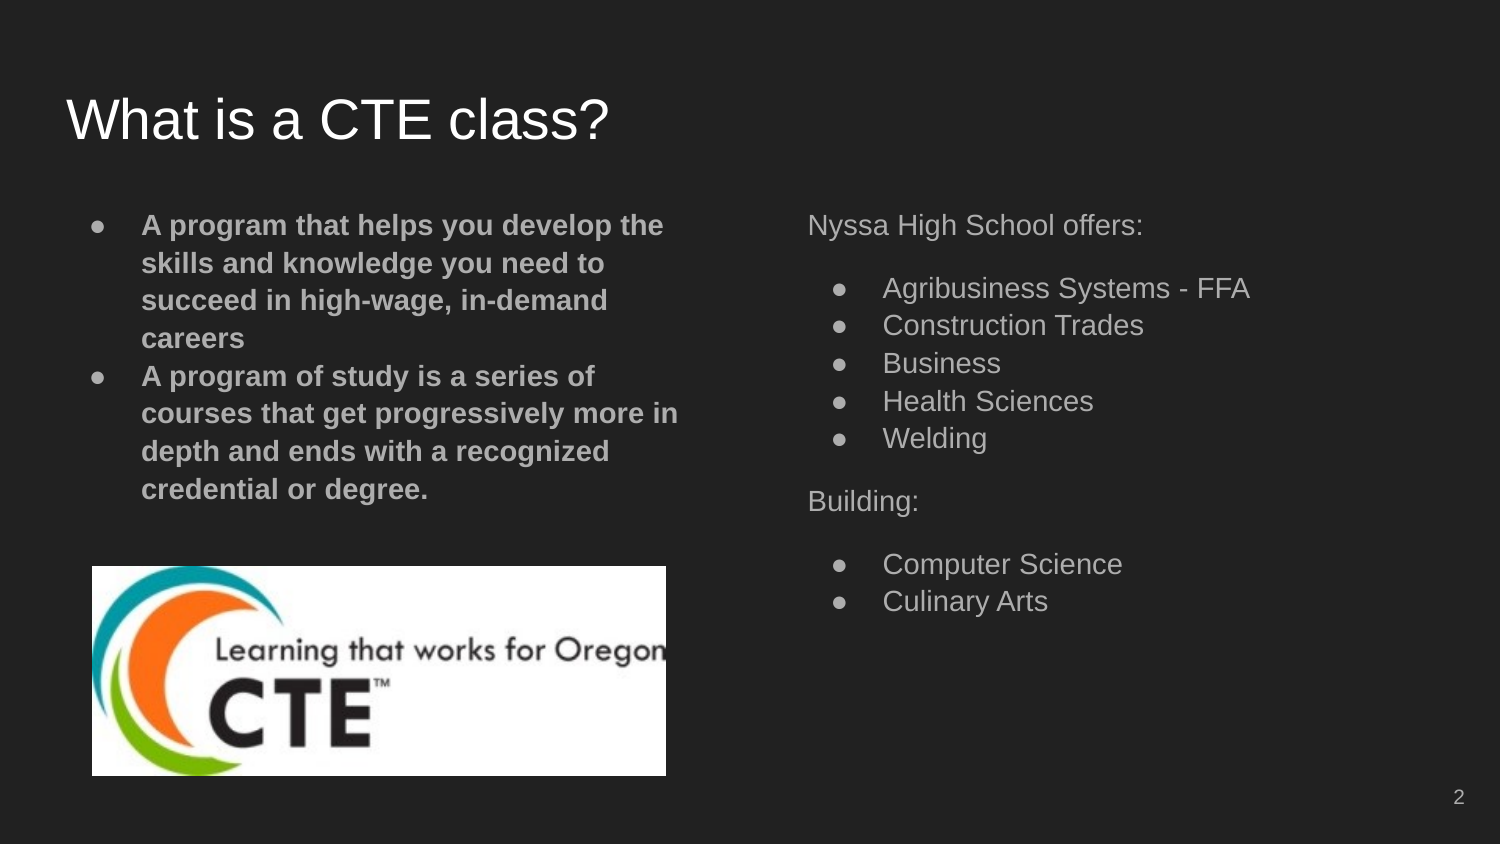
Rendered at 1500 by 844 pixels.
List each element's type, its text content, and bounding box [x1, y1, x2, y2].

title What is a CTE class? [51, 72, 1449, 167]
picture [92, 565, 667, 776]
list Nyssa High School offers: Agribusiness Systems - FFA Construction Trades Business Health Sciences Welding Building: Computer Science Culinary Arts [792, 189, 1449, 750]
slide_number ‹#› [1389, 764, 1480, 830]
list A program that helps you develop the skills and knowledge you need to succeed in high-wage, in-demand careers A program of study is a series of courses that get progressively more in depth and ends with a recognized credential or degree. [51, 189, 708, 750]
